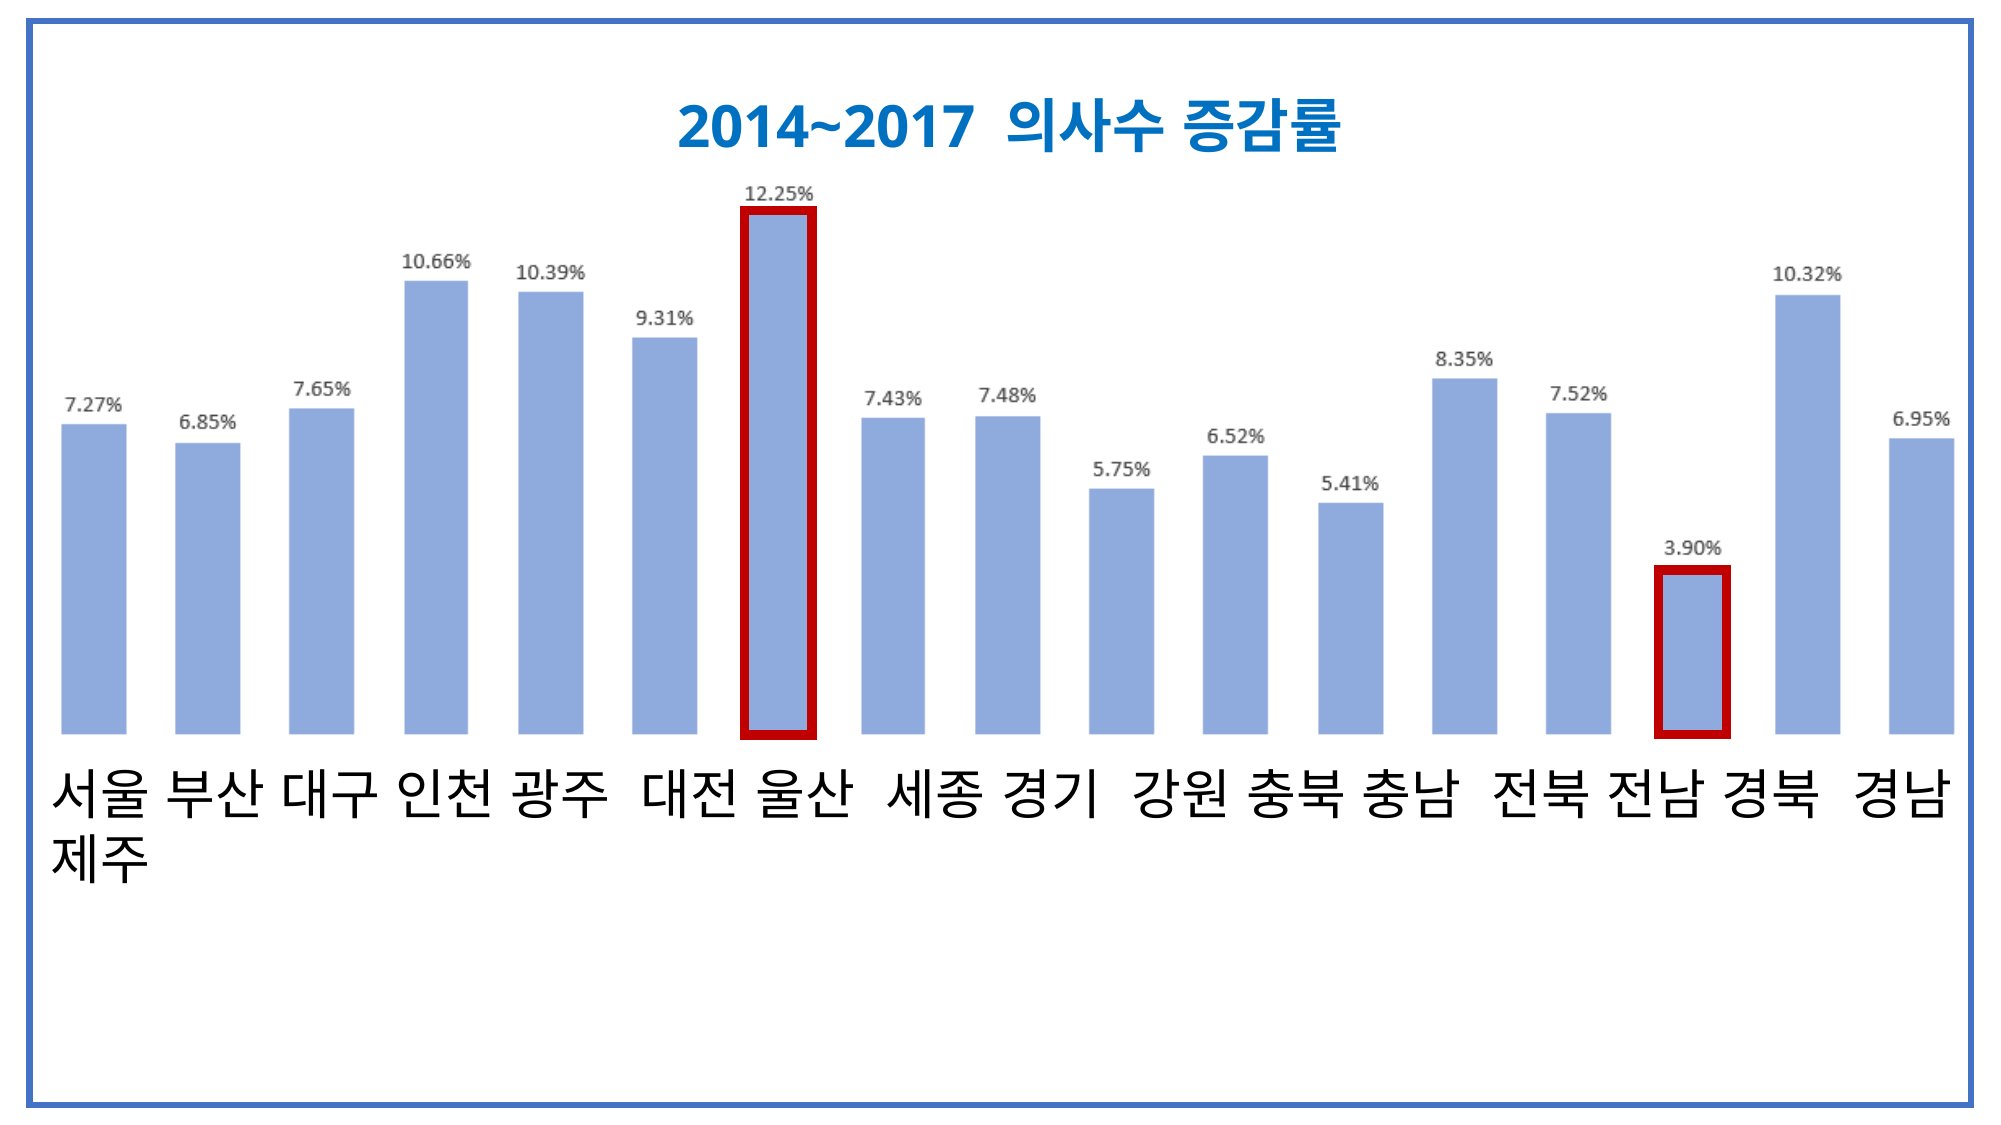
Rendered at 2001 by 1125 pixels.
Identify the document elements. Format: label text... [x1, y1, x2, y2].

text_box 서울 부산 대구 인천 광주 대전 울산 세종 경기 강원 충북 충남 전북 전남 경북 경남 제주 [35, 752, 2000, 898]
picture [13, 130, 1974, 744]
text_box [29, 744, 1972, 1106]
text_box [29, 20, 1972, 130]
